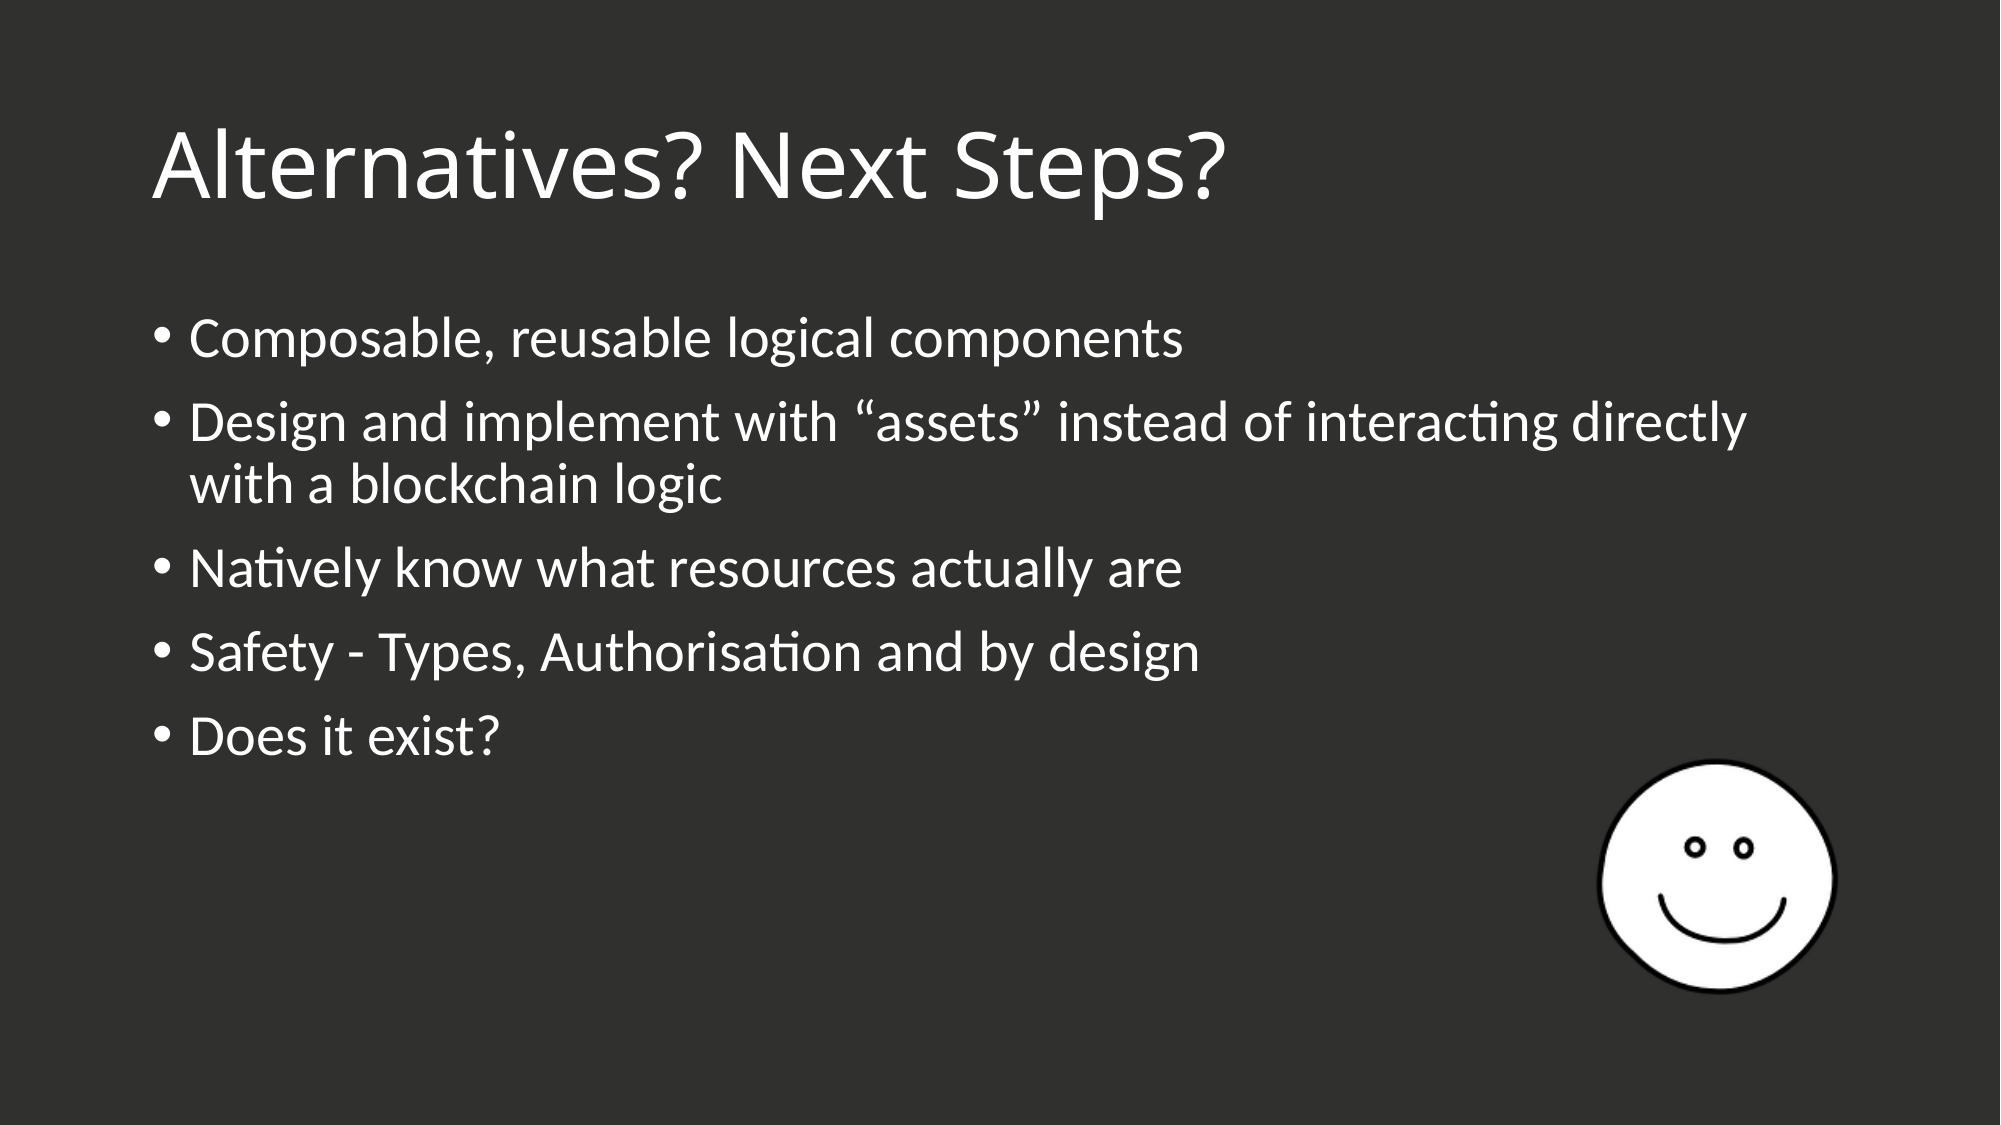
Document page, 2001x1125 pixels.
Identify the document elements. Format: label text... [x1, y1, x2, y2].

list Composable, reusable logical components Design and implement with “assets” instead of interacting directly with a blockchain logic Natively know what resources actually are Safety - Types, Authorisation and by design Does it exist? [137, 299, 1863, 1014]
title Alternatives? Next Steps? [137, 59, 1863, 278]
picture [1580, 757, 1863, 1014]
